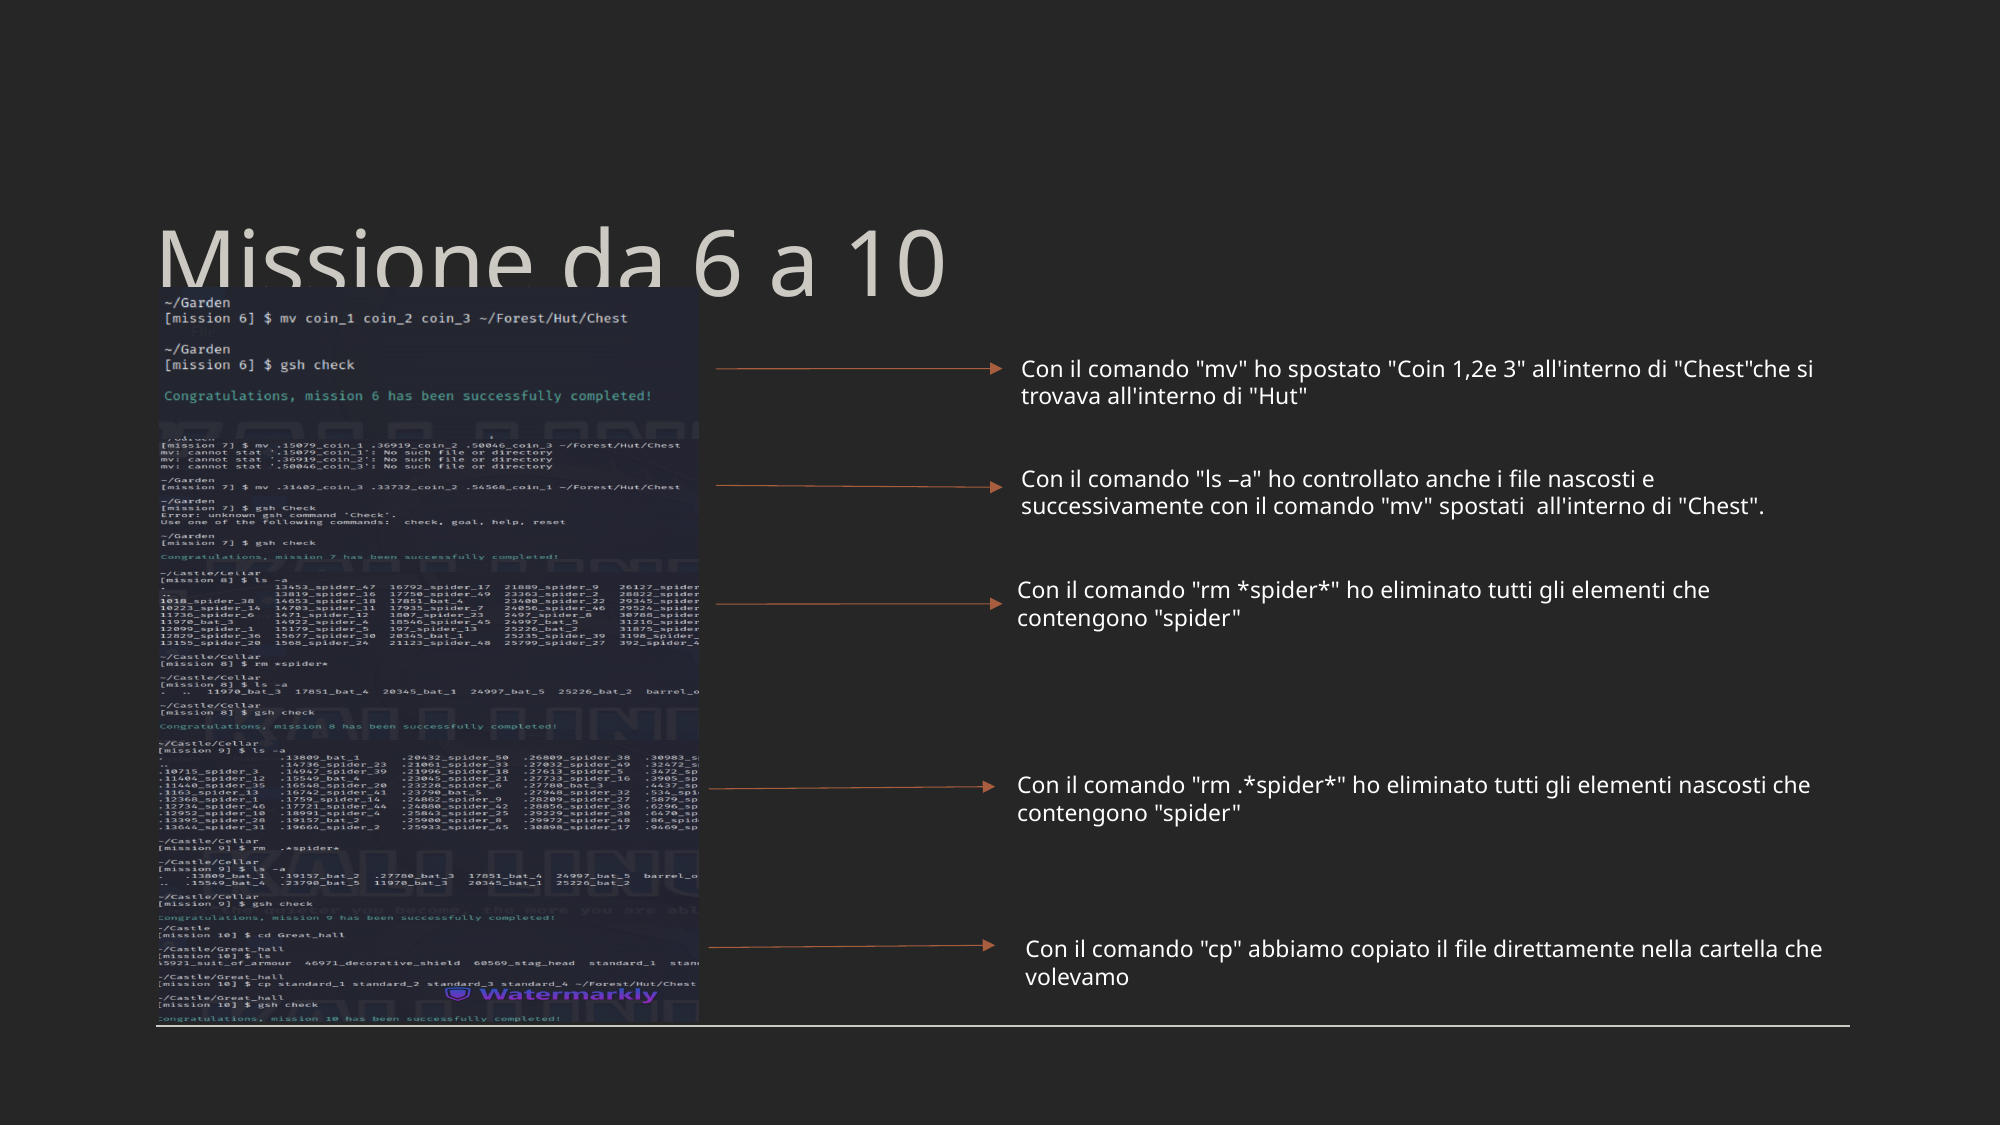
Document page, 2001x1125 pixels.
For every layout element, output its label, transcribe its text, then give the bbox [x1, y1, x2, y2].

text_box Con il comando "rm *spider*" ho eliminato tutti gli elementi che contengono "spider" [1002, 568, 1851, 639]
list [159, 439, 699, 1022]
text_box Con il comando "rm .*spider*" ho eliminato tutti gli elementi nascosti che contengono "spider" [1002, 763, 1851, 834]
picture [159, 287, 699, 439]
text_box Con il comando "mv" ho spostato "Coin 1,2e 3" all'interno di "Chest"che si trovava all'interno di "Hut" [1006, 346, 1854, 417]
text_box Con il comando "cp" abbiamo copiato il file direttamente nella cartella che volevamo [1010, 927, 1850, 998]
text_box Con il comando "ls –a" ho controllato anche i file nascosti e successivamente con il comando "mv" spostati all'interno di "Chest". [1006, 456, 1855, 527]
title Missione da 6 a 10 [139, 143, 1850, 322]
